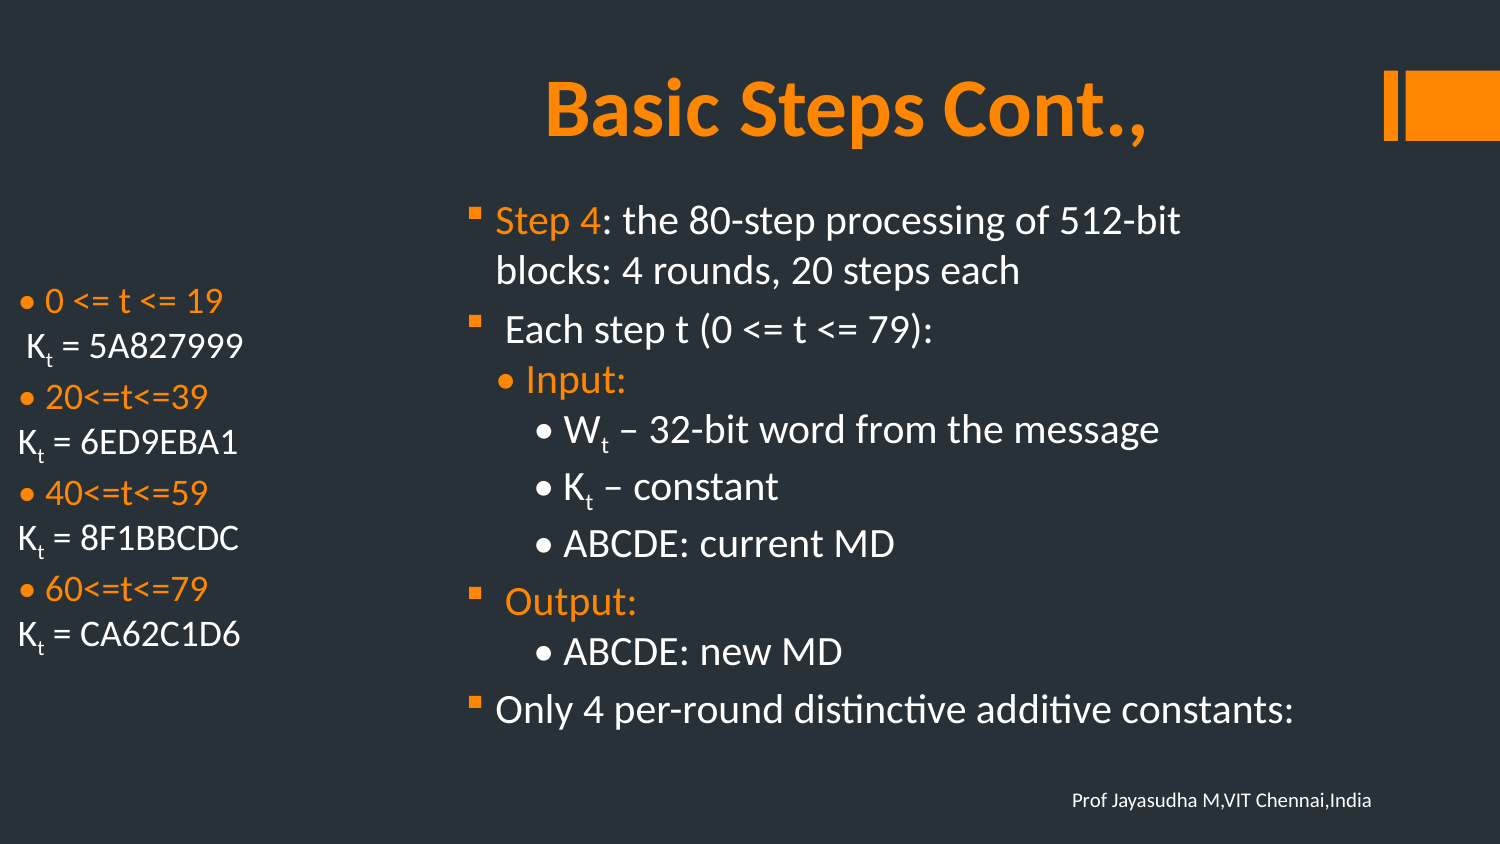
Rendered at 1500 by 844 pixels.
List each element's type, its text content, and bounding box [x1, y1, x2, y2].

title Basic Steps Cont., [206, 50, 1488, 261]
text_box Prof Jayasudha M,VIT Chennai,India [1057, 786, 1426, 824]
text_box • 0 <= t <= 19 Kt = 5A827999 • 20<=t<=39 Kt = 6ED9EBA1 • 40<=t<=59 Kt = 8F1BBCDC • 60<=t<=79 Kt = CA62C1D6 [3, 268, 372, 668]
list Step 4: the 80-step processing of 512-bit blocks: 4 rounds, 20 steps each Each step t (0 <= t <= 79): • Input: • Wt – 32-bit word from the message • Kt – constant • ABCDE: current MD Output: • ABCDE: new MD Only 4 per-round distinctive additive constants: [442, 185, 1481, 824]
